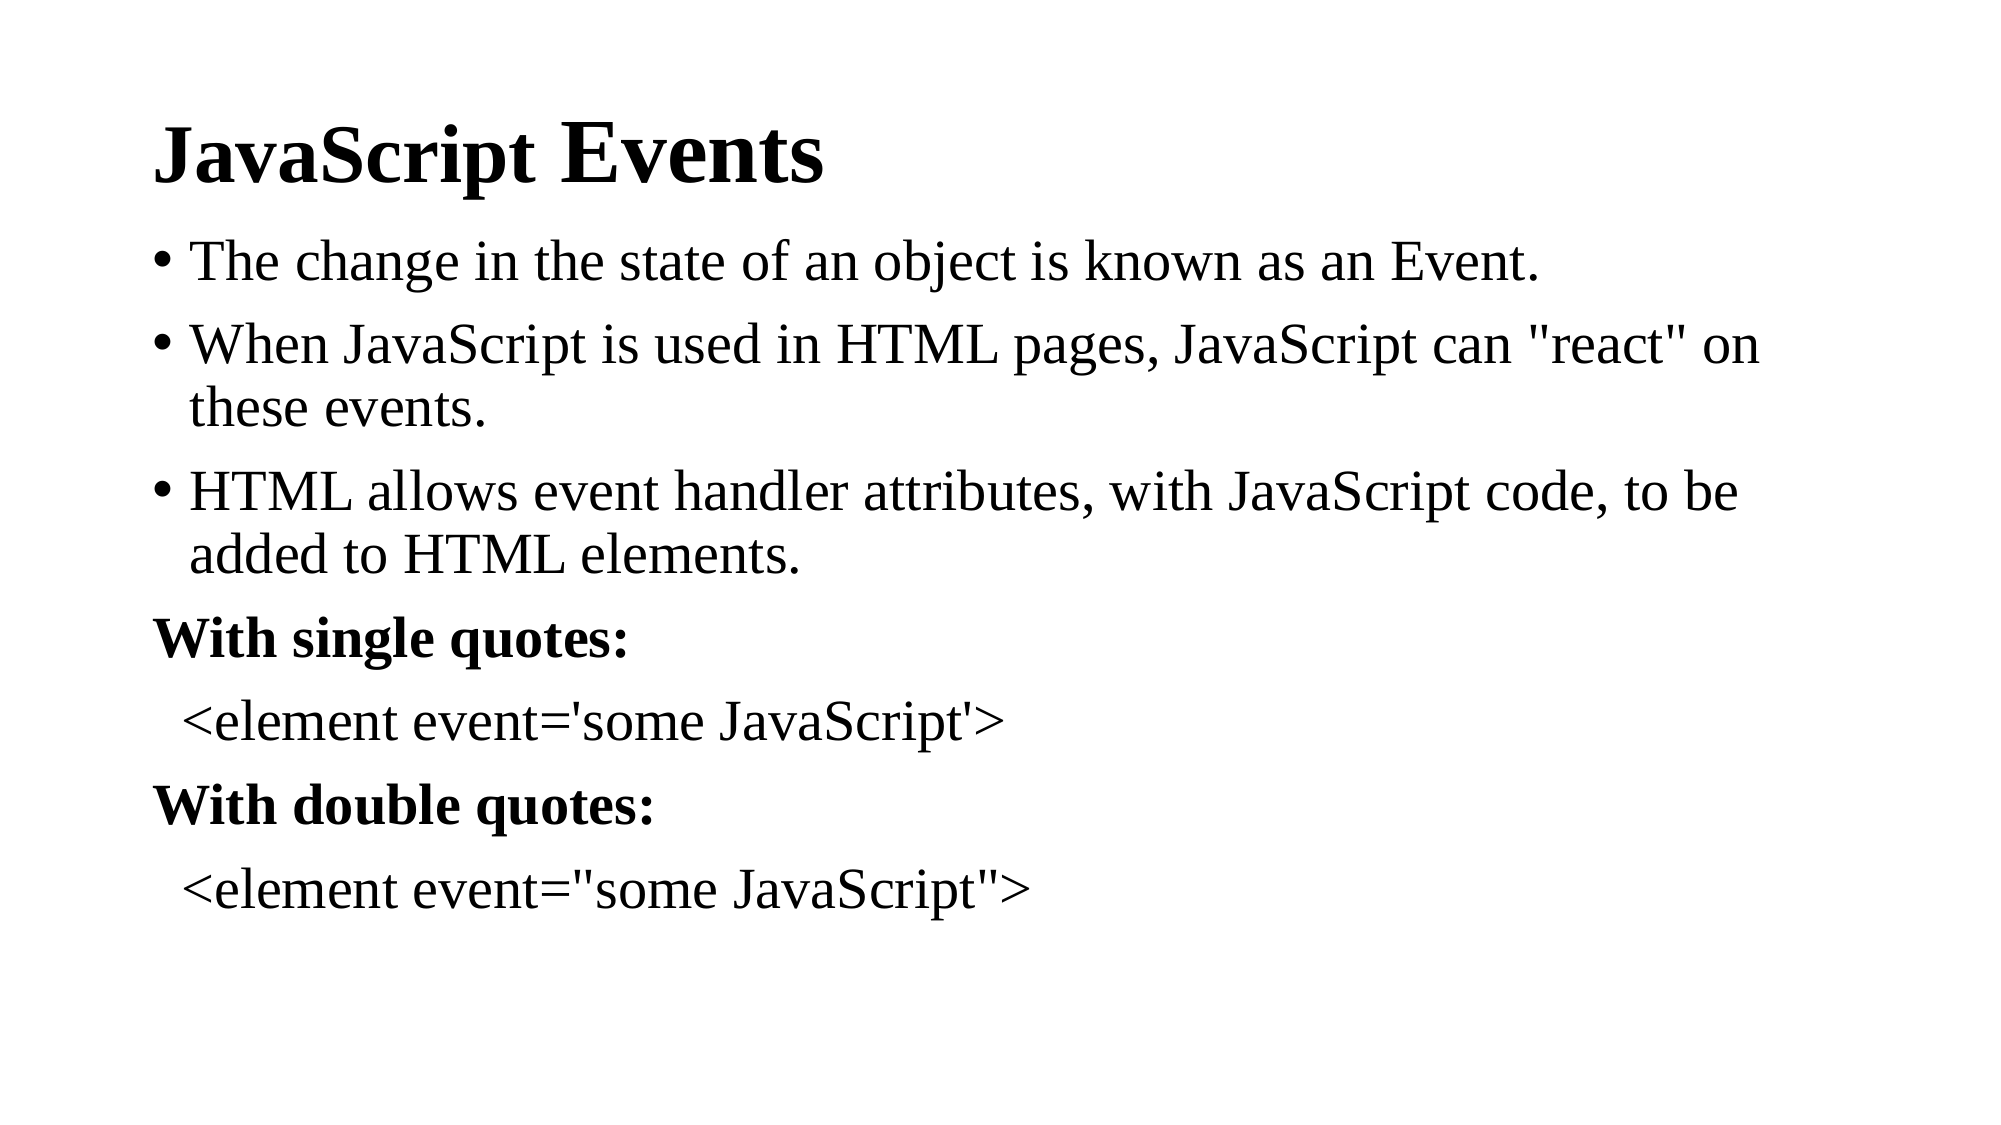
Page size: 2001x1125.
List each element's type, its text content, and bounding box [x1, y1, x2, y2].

title JavaScript Events [137, 59, 1863, 222]
list The change in the state of an object is known as an Event. When JavaScript is used in HTML pages, JavaScript can "react" on these events. HTML allows event handler attributes, with JavaScript code, to be added to HTML elements. With single quotes: <element event='some JavaScript'> With double quotes: <element event="some JavaScript"> [137, 222, 1863, 1014]
